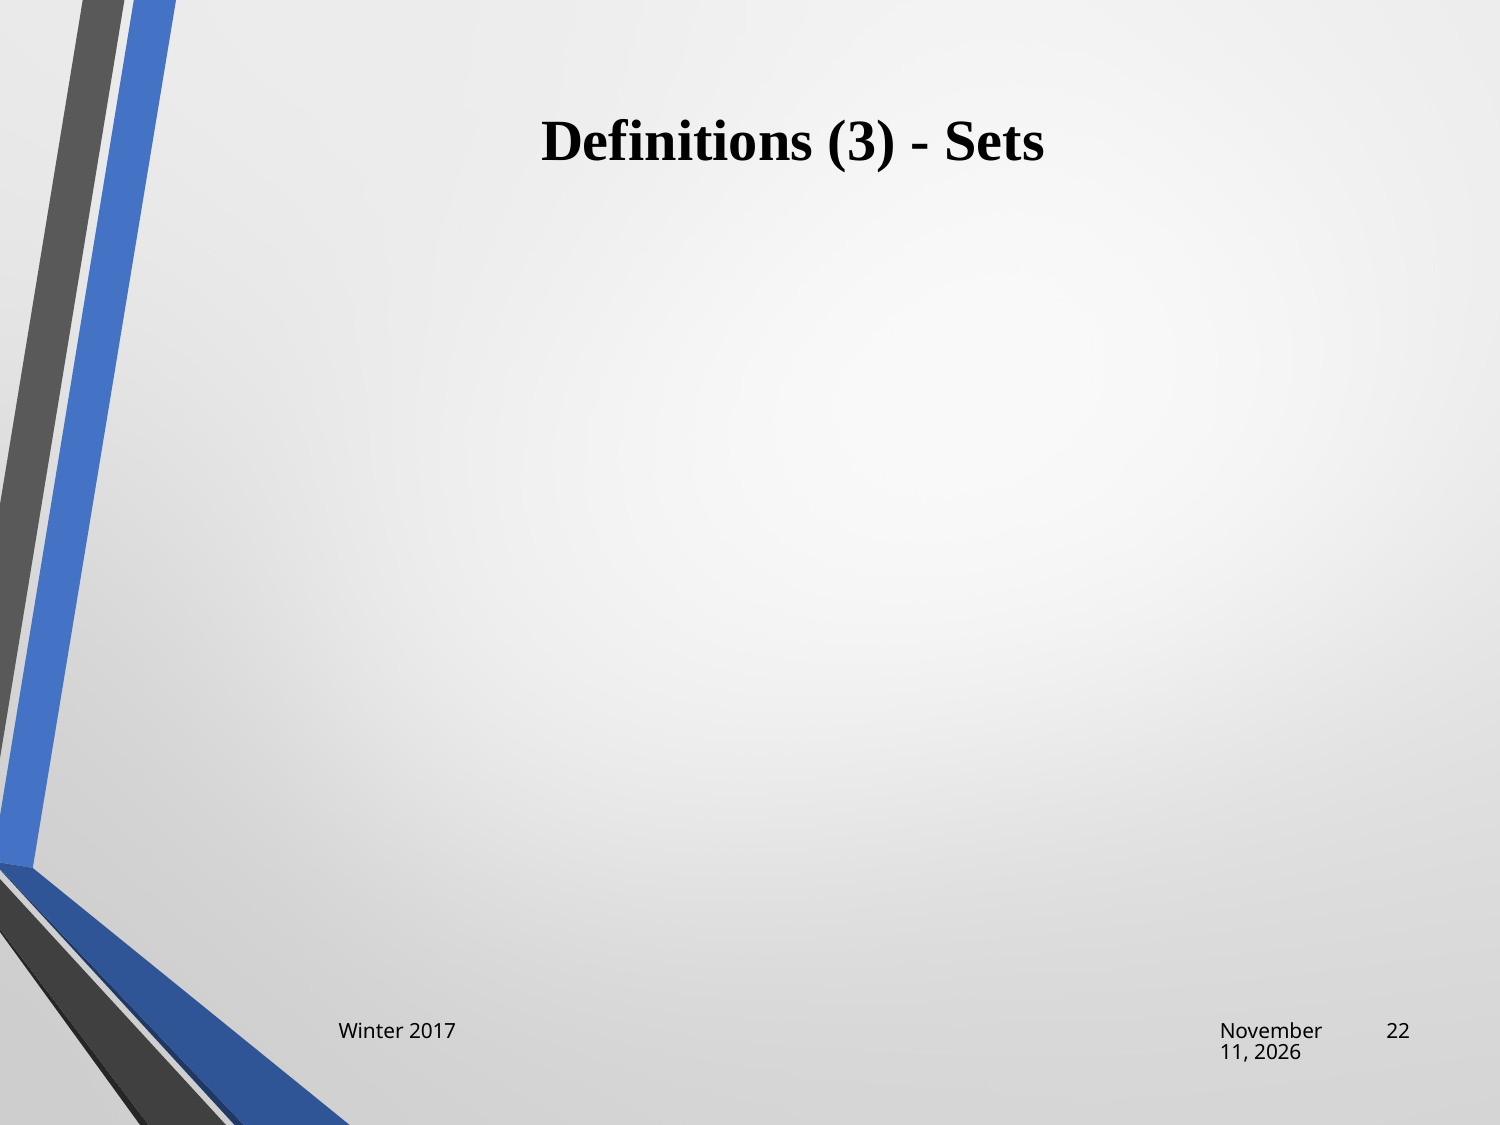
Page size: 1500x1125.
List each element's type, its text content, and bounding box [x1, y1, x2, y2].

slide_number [1204, 1001, 1346, 1062]
title Definitions (3) - Sets [428, 75, 1158, 200]
footer Winter 2017 [323, 1001, 1196, 1062]
slide_number 22 [1354, 1001, 1425, 1062]
